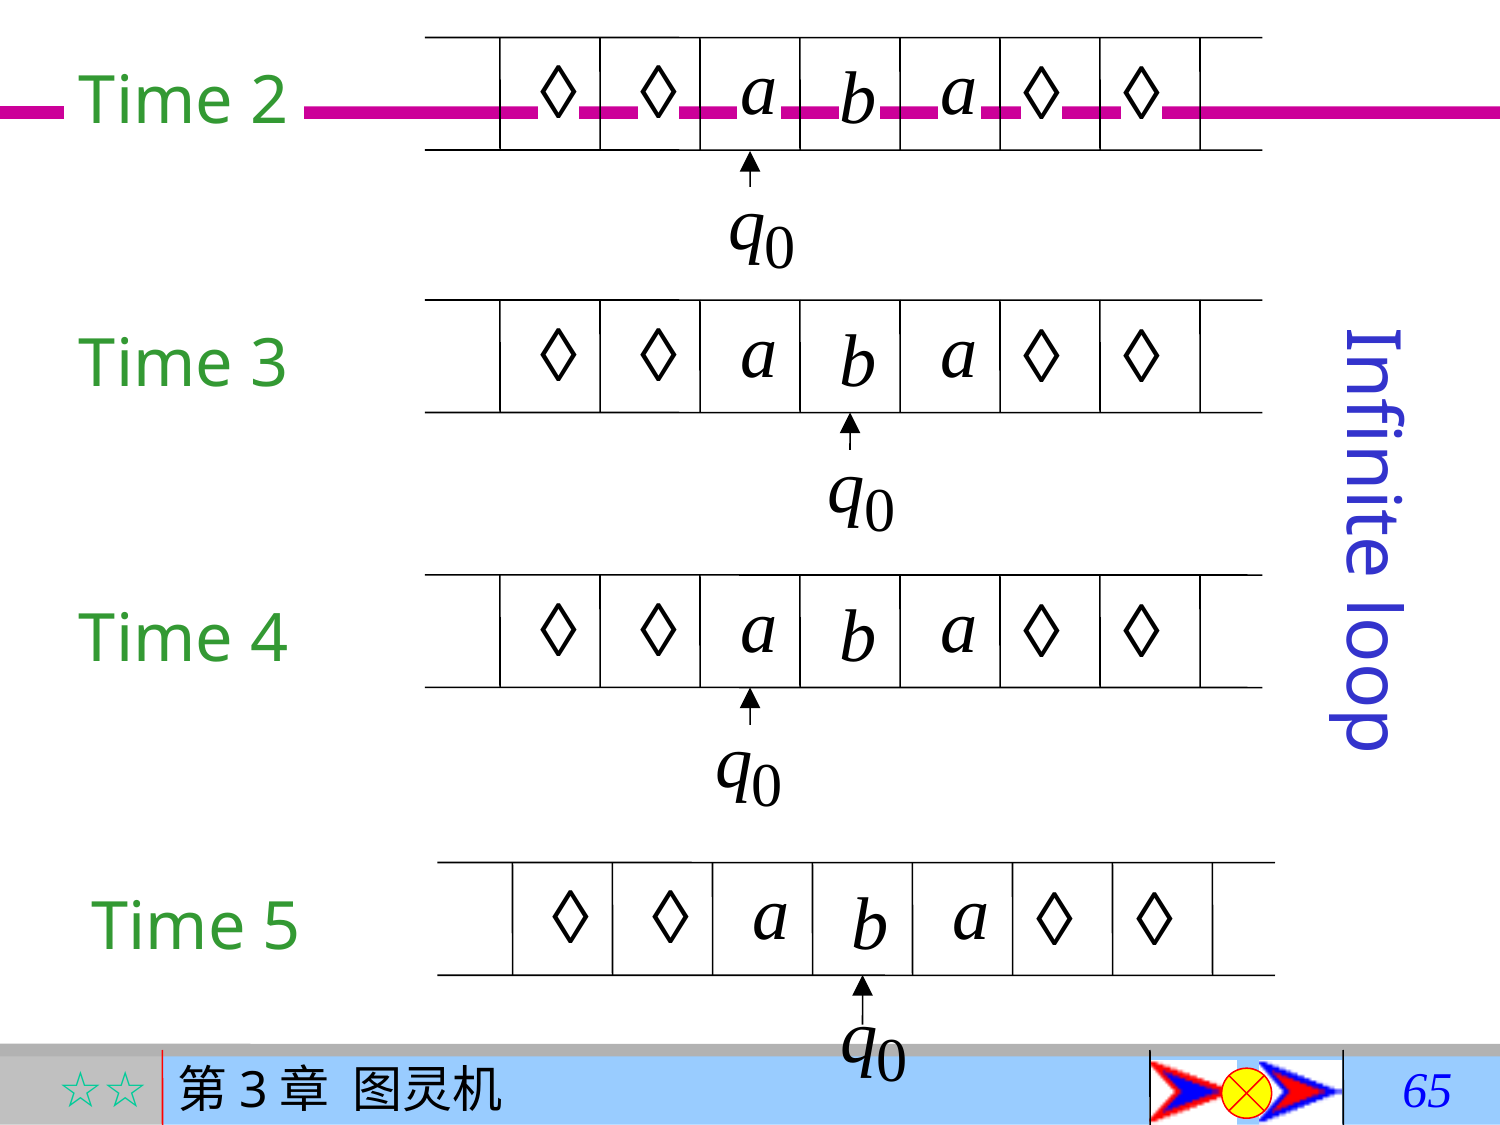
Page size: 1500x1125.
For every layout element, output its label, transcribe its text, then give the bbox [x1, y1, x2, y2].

text_box [839, 412, 861, 448]
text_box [1133, 888, 1175, 950]
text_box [471, 1068, 500, 1110]
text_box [724, 187, 798, 275]
text_box Time 4 [64, 587, 304, 683]
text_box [937, 612, 982, 659]
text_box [850, 890, 893, 956]
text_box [949, 899, 994, 947]
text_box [649, 887, 692, 949]
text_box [1020, 600, 1063, 662]
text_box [937, 337, 982, 384]
text_box Time 2 [64, 49, 304, 145]
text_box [637, 599, 680, 661]
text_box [537, 324, 580, 386]
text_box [937, 74, 982, 121]
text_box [1120, 63, 1163, 125]
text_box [837, 999, 911, 1088]
picture [1151, 1060, 1237, 1125]
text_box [712, 724, 786, 813]
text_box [749, 899, 794, 947]
text_box Time 3 [64, 312, 304, 408]
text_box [1020, 63, 1063, 125]
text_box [282, 1065, 326, 1080]
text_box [824, 449, 898, 538]
text_box Time 5 [76, 875, 317, 970]
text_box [737, 74, 782, 121]
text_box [737, 612, 782, 659]
text_box Infinite loop [1325, 312, 1431, 838]
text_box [637, 62, 680, 124]
text_box [739, 151, 761, 185]
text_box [838, 65, 881, 131]
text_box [202, 1066, 224, 1077]
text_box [838, 328, 881, 393]
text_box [182, 1080, 221, 1110]
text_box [1120, 325, 1163, 387]
text_box [739, 687, 761, 723]
text_box [852, 975, 873, 998]
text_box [282, 1084, 326, 1110]
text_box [1020, 325, 1063, 387]
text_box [737, 337, 782, 384]
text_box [1120, 600, 1163, 662]
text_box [455, 1066, 473, 1110]
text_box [181, 1066, 202, 1078]
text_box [637, 324, 680, 386]
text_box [549, 887, 592, 949]
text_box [537, 62, 580, 124]
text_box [537, 599, 580, 661]
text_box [1033, 888, 1075, 950]
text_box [838, 603, 881, 668]
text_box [406, 1068, 448, 1110]
picture [1259, 1060, 1342, 1125]
